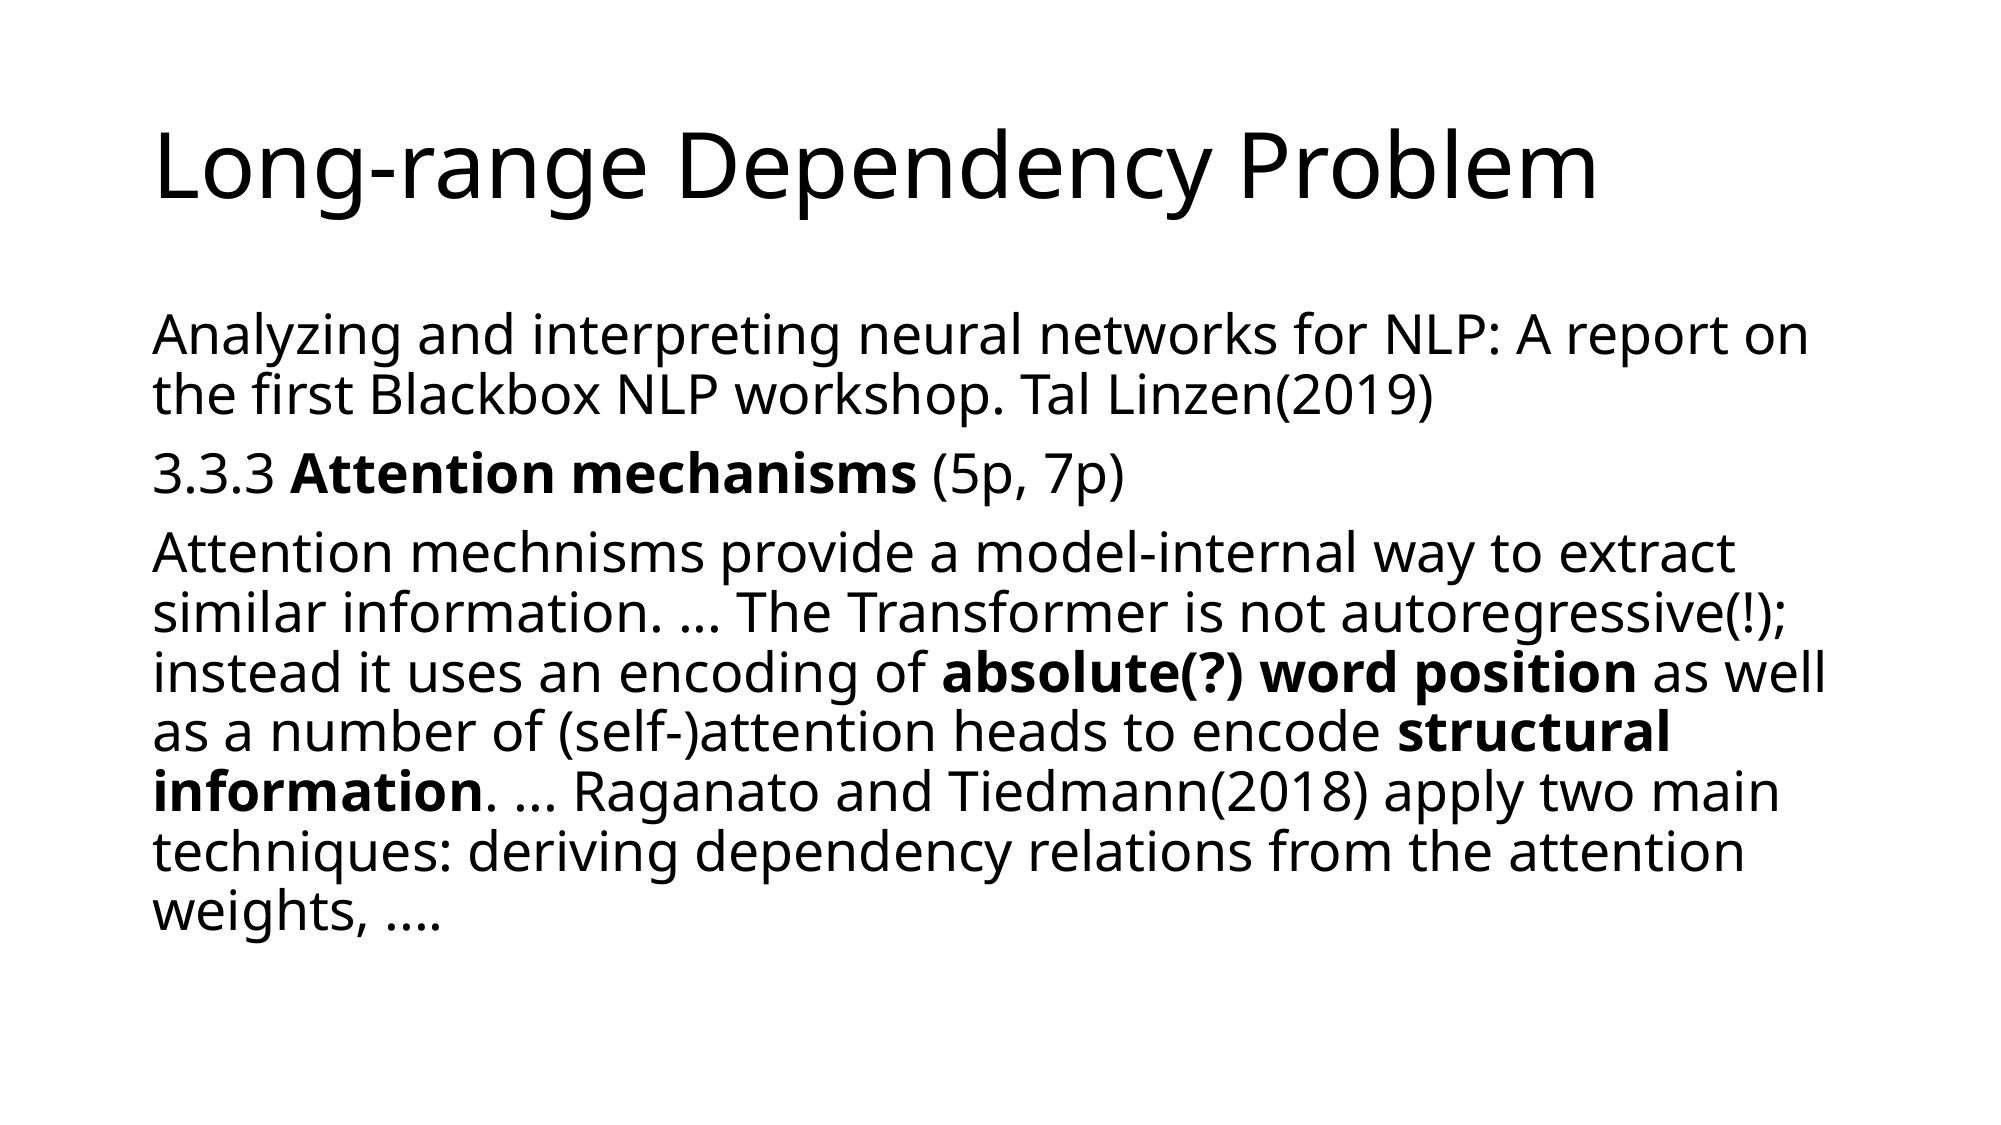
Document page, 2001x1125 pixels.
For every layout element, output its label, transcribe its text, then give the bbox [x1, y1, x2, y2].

text_box Long-range Dependency Problem [137, 59, 1863, 278]
text_box Analyzing and interpreting neural networks for NLP: A report on the ﬁrst Blackbox NLP workshop. Tal Linzen(2019) 3.3.3 Attention mechanisms (5p, 7p) Attention mechnisms provide a model-internal way to extract similar information. ... The Transformer is not autoregressive(!); instead it uses an encoding of absolute(?) word position as well as a number of (self-)attention heads to encode structural information. ... Raganato and Tiedmann(2018) apply two main techniques: deriving dependency relations from the attention weights, .... [137, 299, 1863, 1014]
